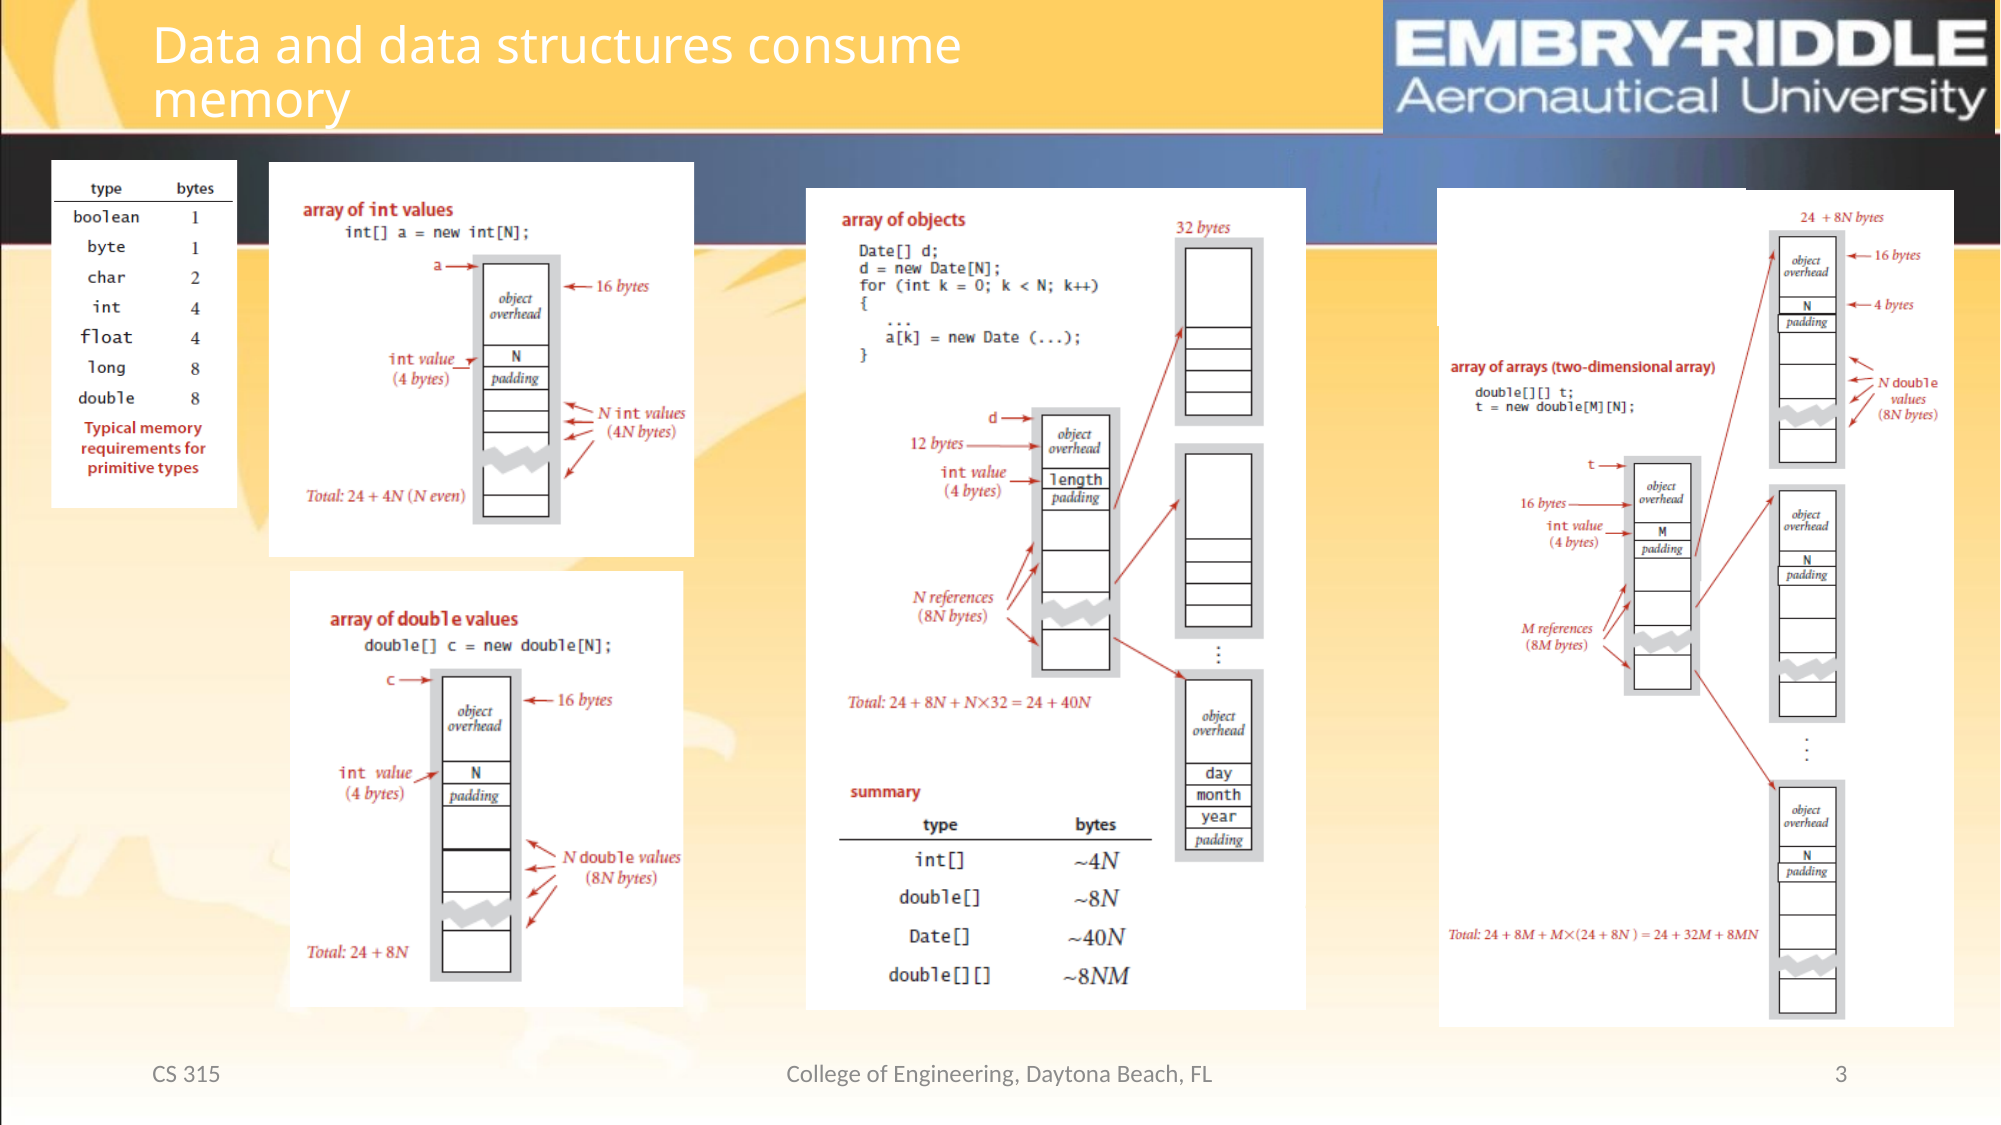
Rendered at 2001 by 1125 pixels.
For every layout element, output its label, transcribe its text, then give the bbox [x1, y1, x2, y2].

picture [0, 0, 2001, 1125]
title Data and data structures consume memory [137, 22, 1173, 127]
slide_number 3 [1412, 1042, 1863, 1103]
footer College of Engineering, Daytona Beach, FL [662, 1042, 1338, 1103]
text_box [1438, 188, 1954, 1027]
slide_number CS 315 [137, 1042, 588, 1103]
